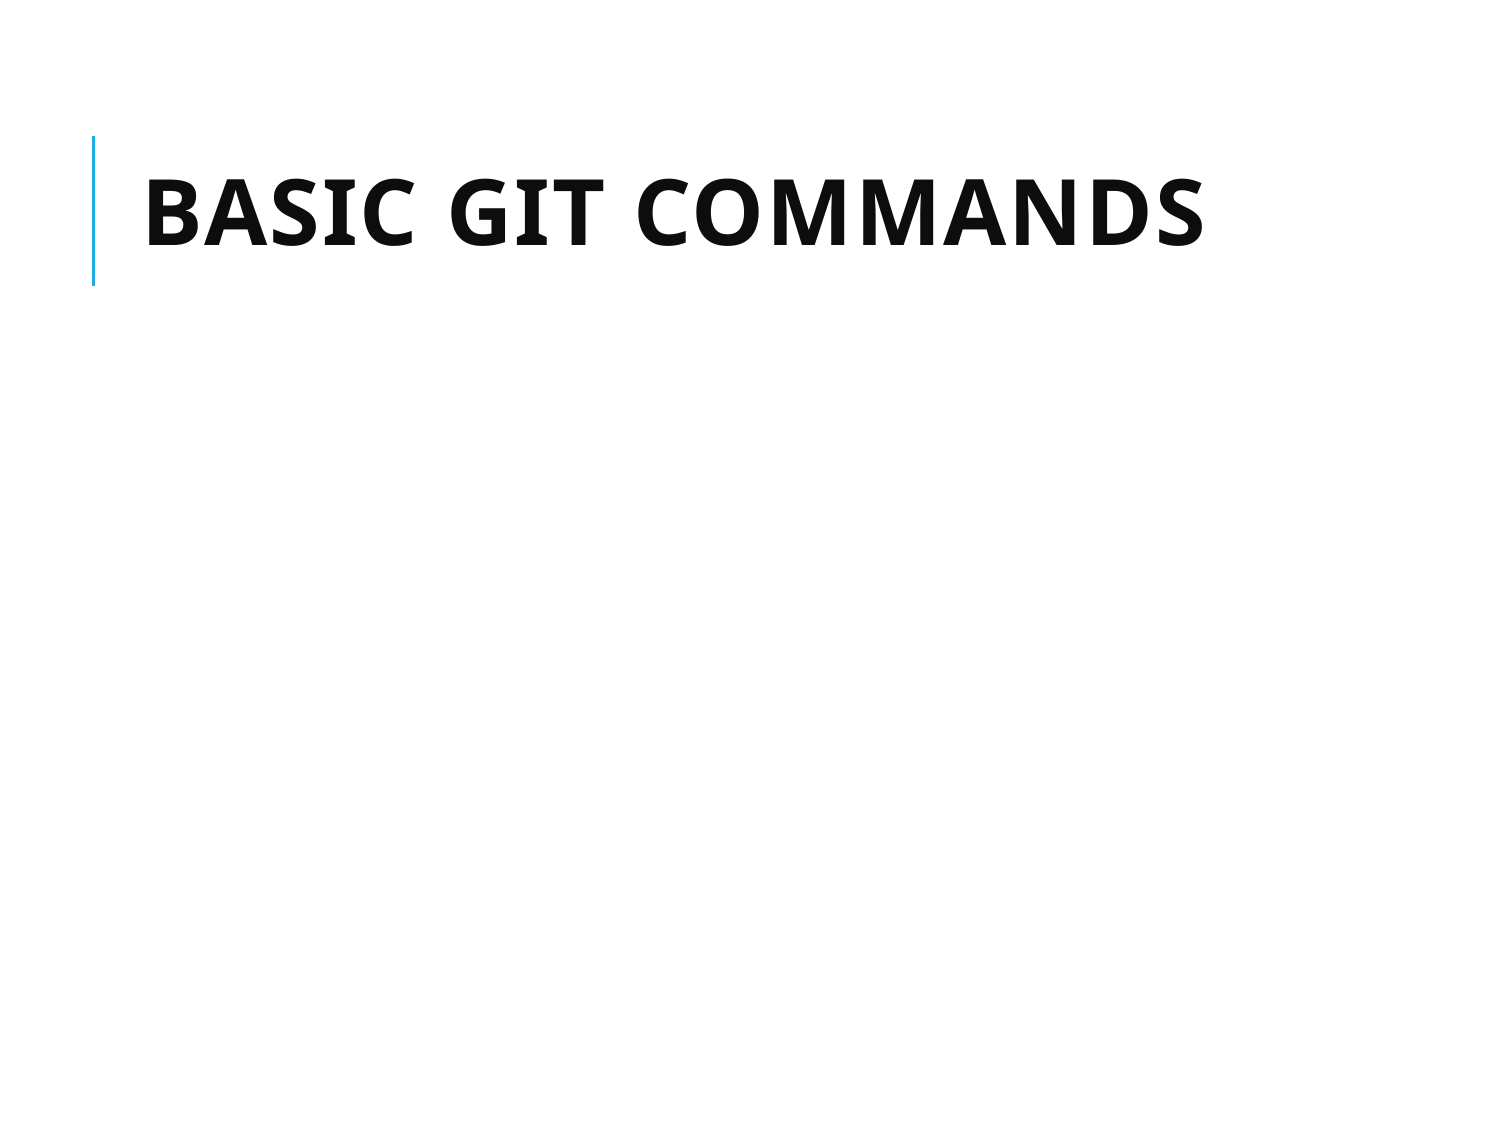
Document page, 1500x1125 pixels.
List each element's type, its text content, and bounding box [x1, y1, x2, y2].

title Basic Git commands [126, 96, 1322, 342]
